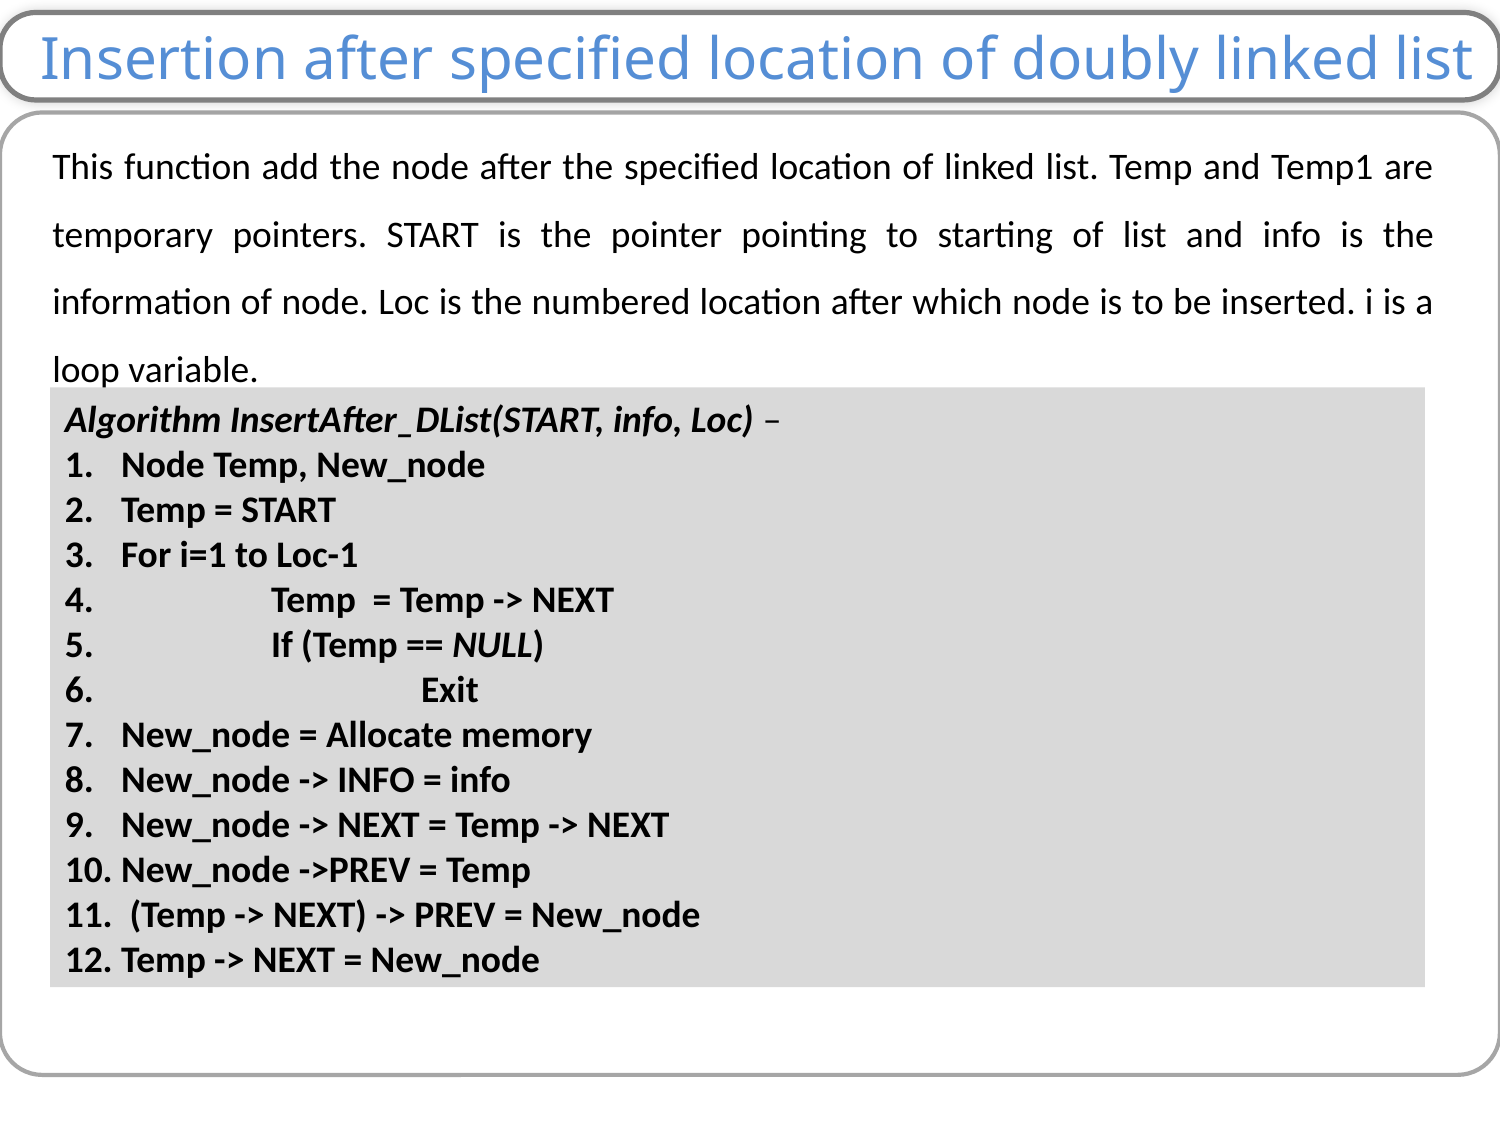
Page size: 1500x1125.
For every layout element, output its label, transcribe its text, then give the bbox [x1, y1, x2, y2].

text_box Algorithm InsertAfter_DList(START, info, Loc) – Node Temp, New_node Temp = START For i=1 to Loc-1 Temp = Temp -> NEXT If (Temp == NULL) Exit New_node = Allocate memory New_node -> INFO = info New_node -> NEXT = Temp -> NEXT New_node ->PREV = Temp (Temp -> NEXT) -> PREV = New_node Temp -> NEXT = New_node [50, 387, 1425, 988]
text_box This function add the node after the specified location of linked list. Temp and Temp1 are temporary pointers. START is the pointer pointing to starting of list and info is the information of node. Loc is the numbered location after which node is to be inserted. i is a loop variable. [37, 112, 1450, 398]
text_box [0, 111, 1500, 1078]
text_box Insertion after specified location of doubly linked list [0, 10, 1500, 103]
